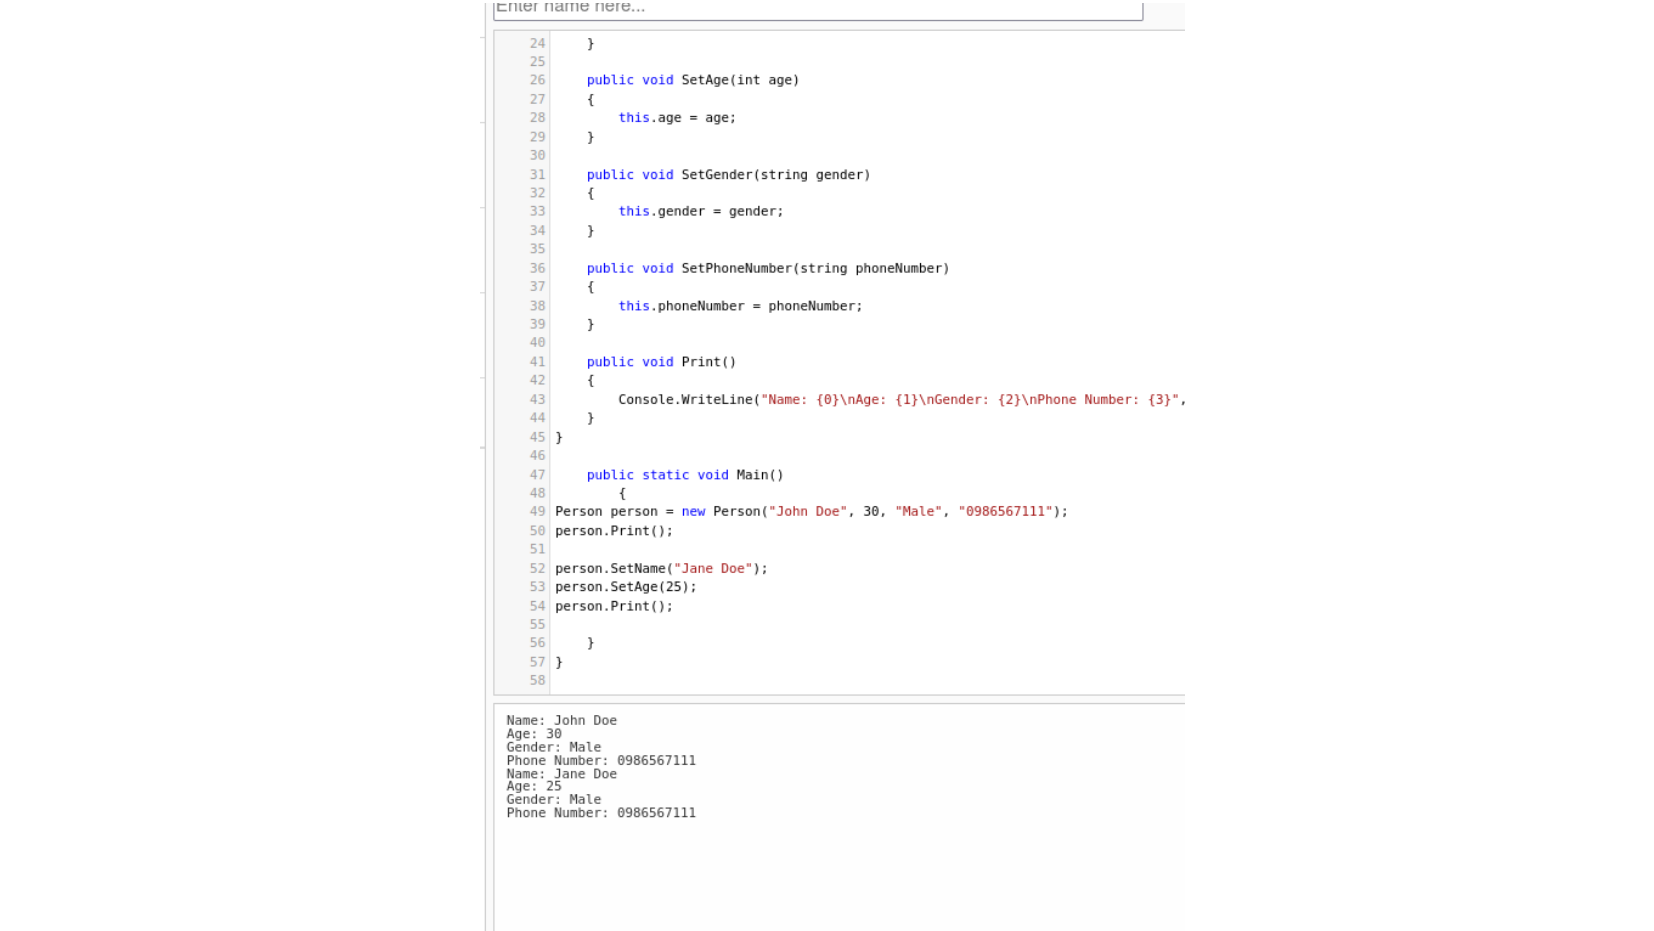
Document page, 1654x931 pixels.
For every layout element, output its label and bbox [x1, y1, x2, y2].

picture [480, 3, 1186, 931]
